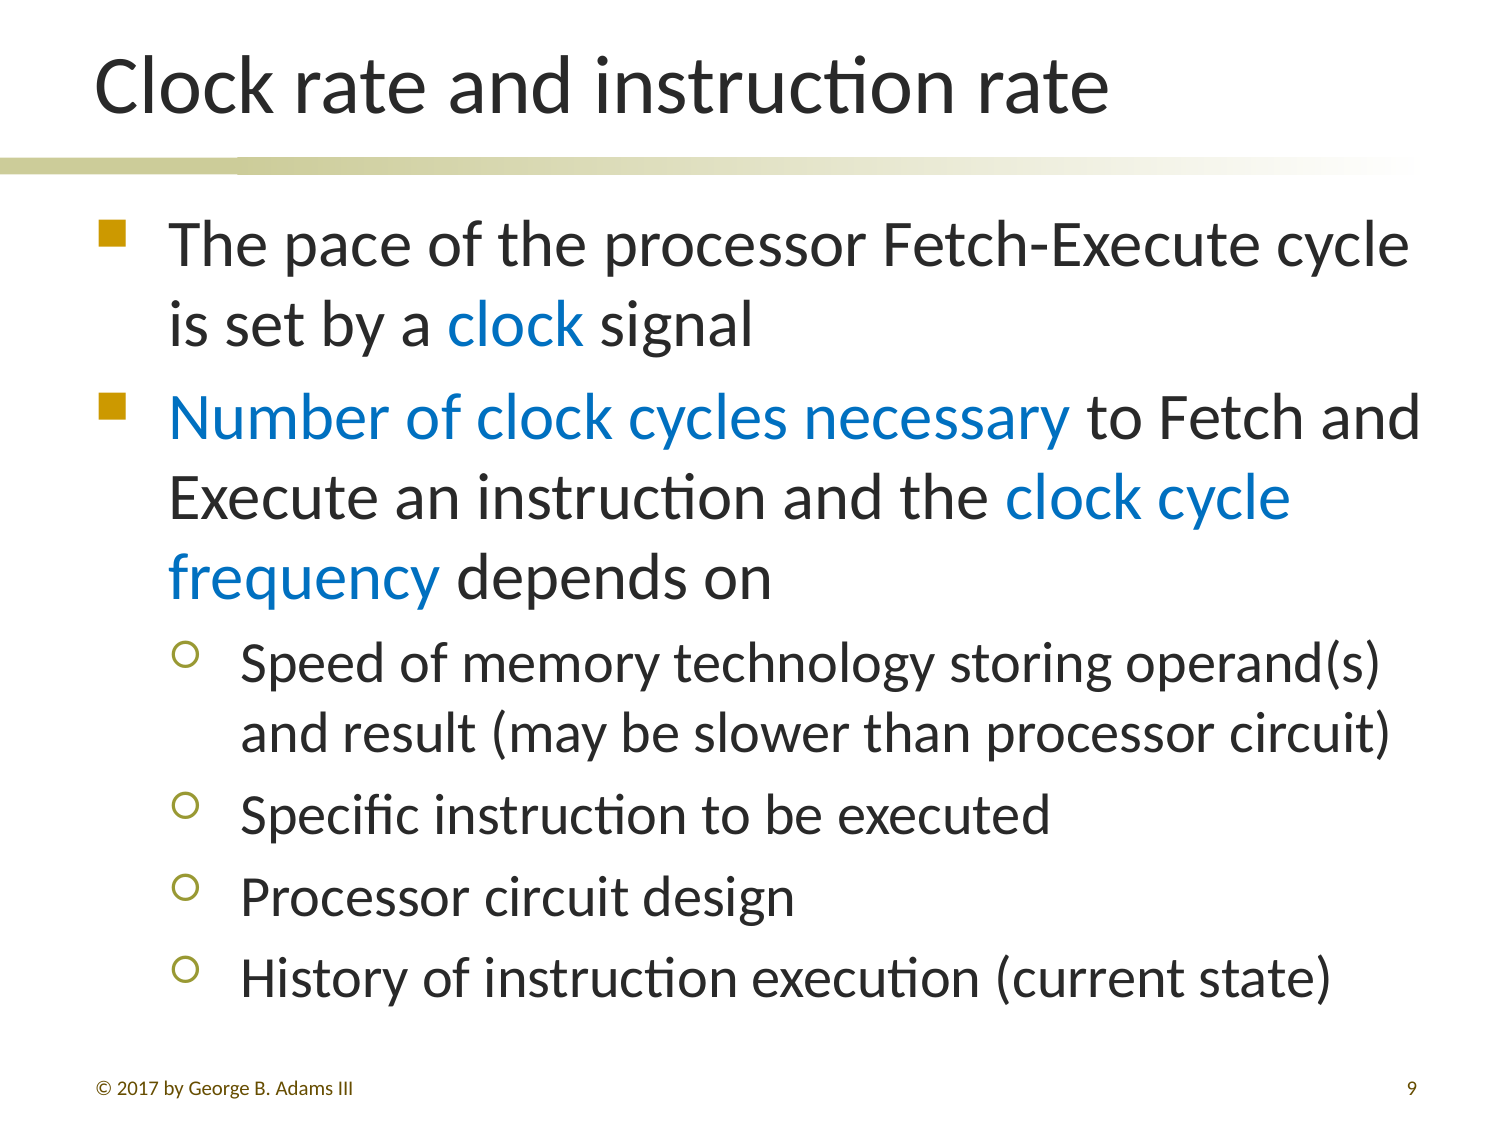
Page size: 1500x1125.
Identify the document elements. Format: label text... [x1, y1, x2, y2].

slide_number © 2017 by George B. Adams III [79, 1067, 406, 1099]
slide_number 9 [1119, 1067, 1433, 1099]
title Clock rate and instruction rate [79, 15, 1432, 139]
list The pace of the processor Fetch-Execute cycle is set by a clock signal Number of clock cycles necessary to Fetch and Execute an instruction and the clock cycle frequency depends on Speed of memory technology storing operand(s) and result (may be slower than processor circuit) Specific instruction to be executed Processor circuit design History of instruction execution (current state) [79, 192, 1452, 1000]
